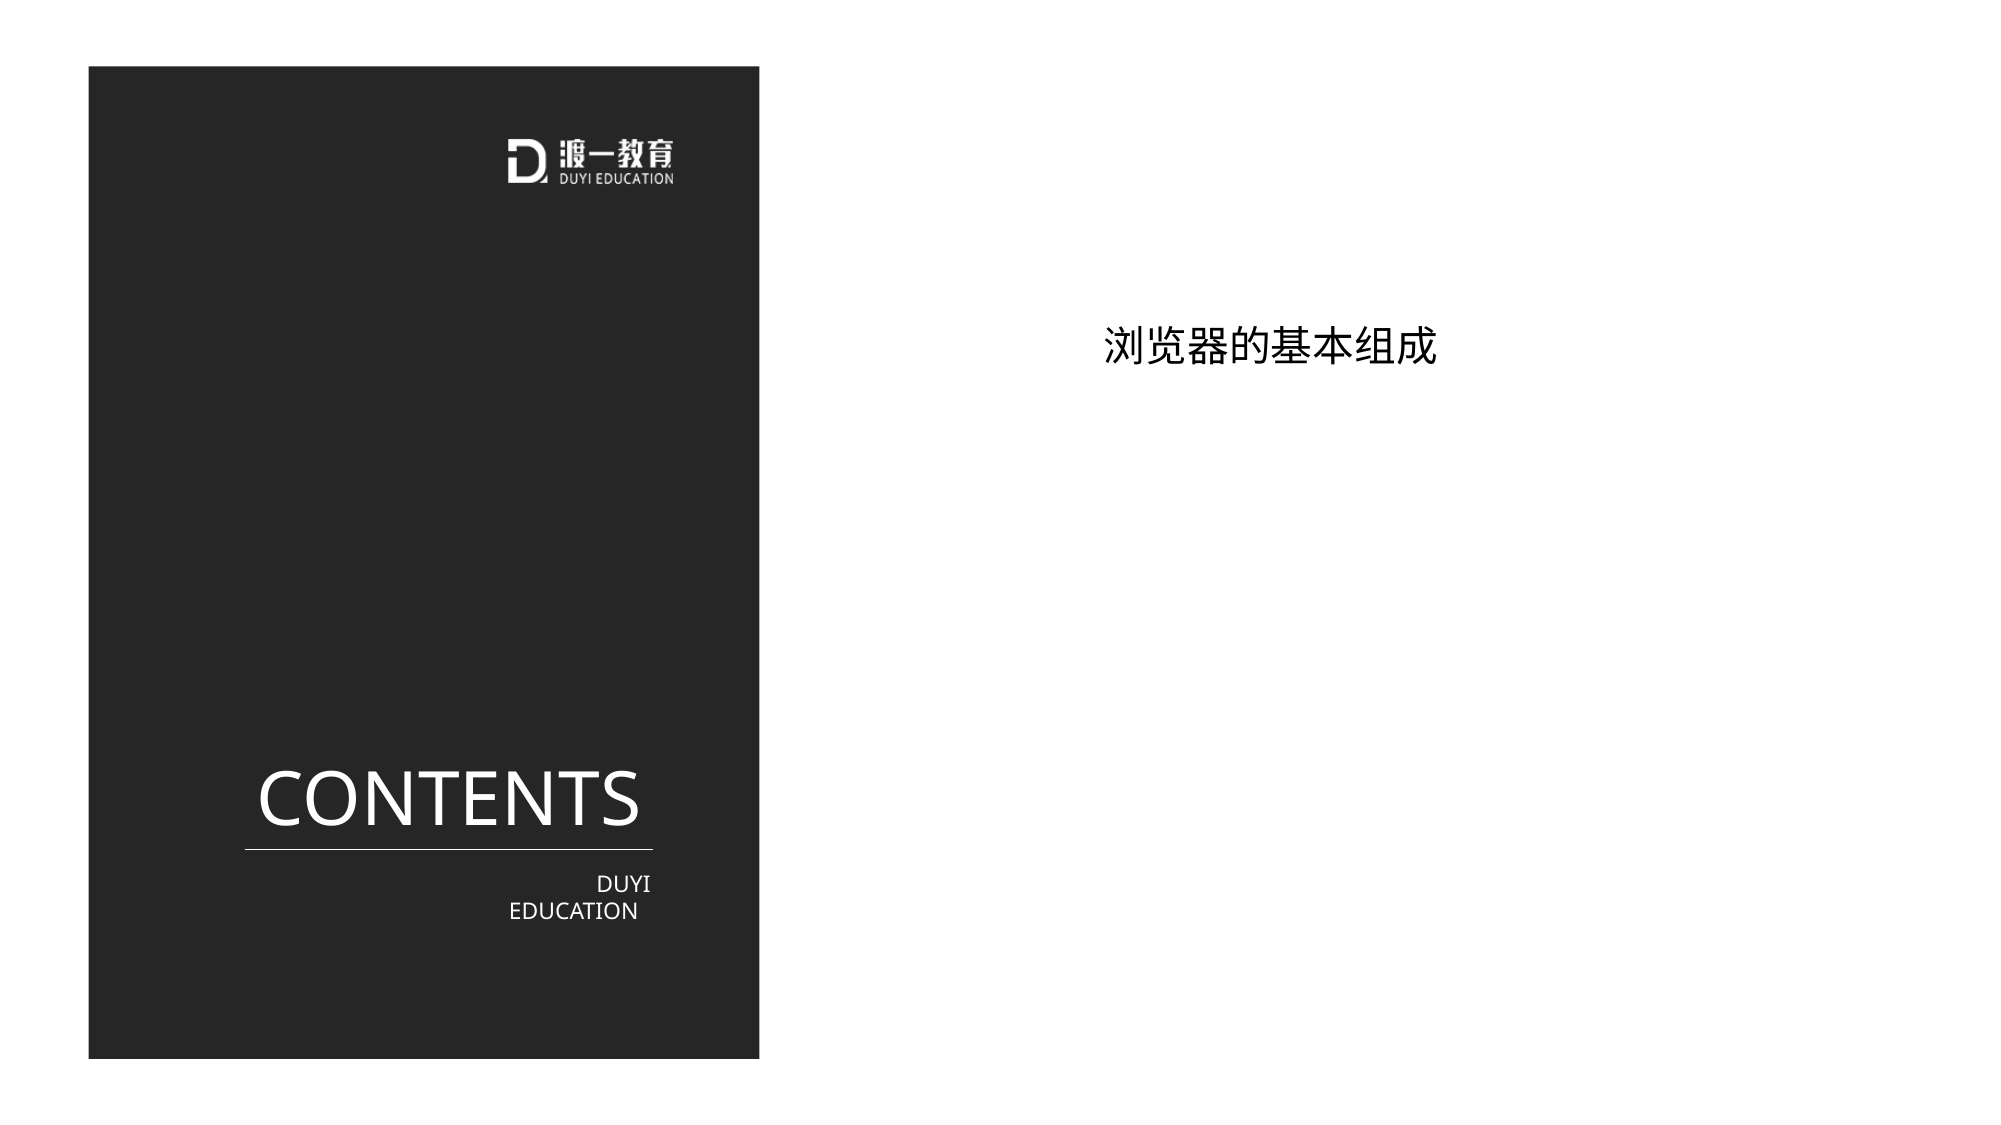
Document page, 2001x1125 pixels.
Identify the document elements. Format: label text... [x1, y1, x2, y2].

picture [481, 116, 699, 206]
subtitle 浏览器的基本组成 [1074, 297, 1729, 393]
